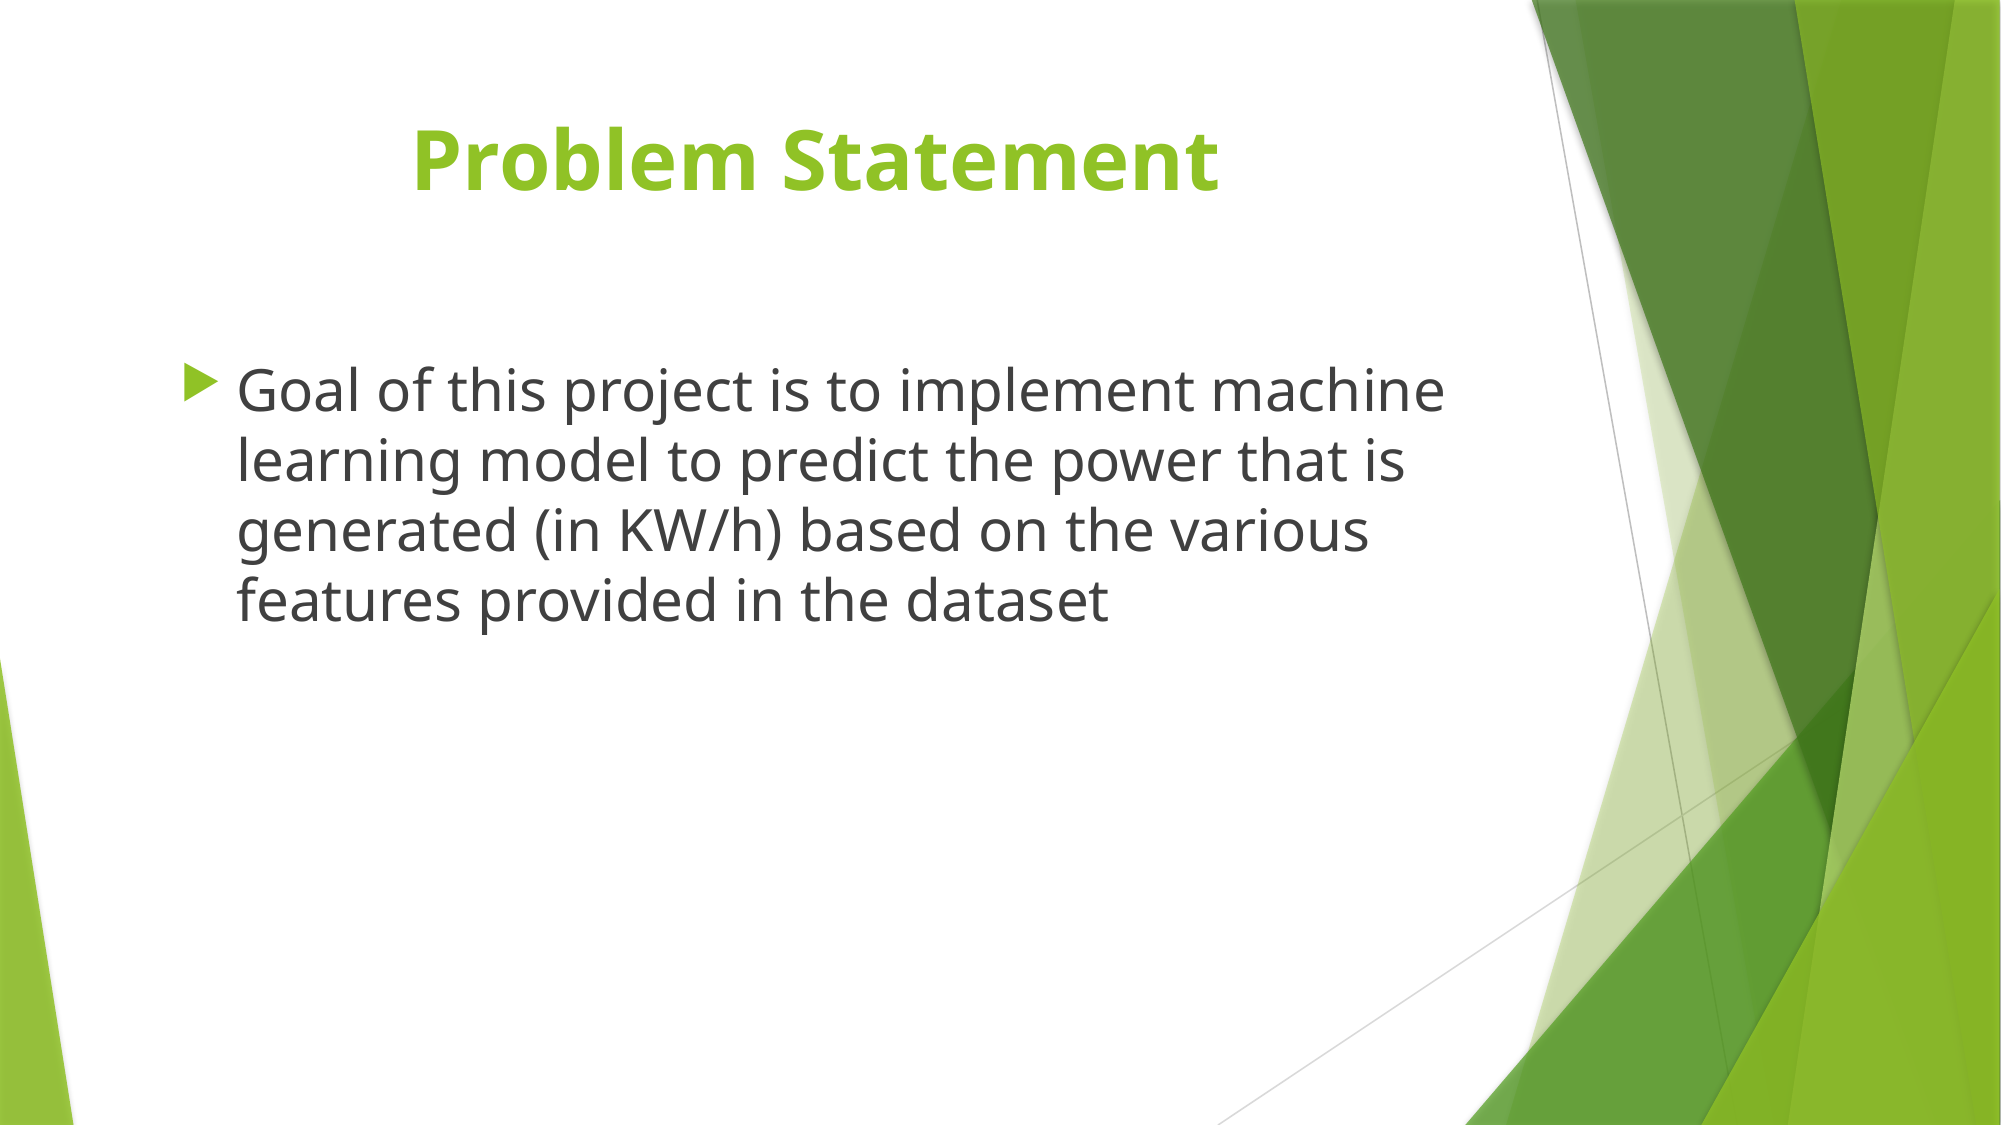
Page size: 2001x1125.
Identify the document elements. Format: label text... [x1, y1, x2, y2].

list Goal of this project is to implement machine learning model to predict the power that is generated (in KW/h) based on the various features provided in the dataset [165, 345, 1576, 682]
title Problem Statement [111, 99, 1522, 317]
